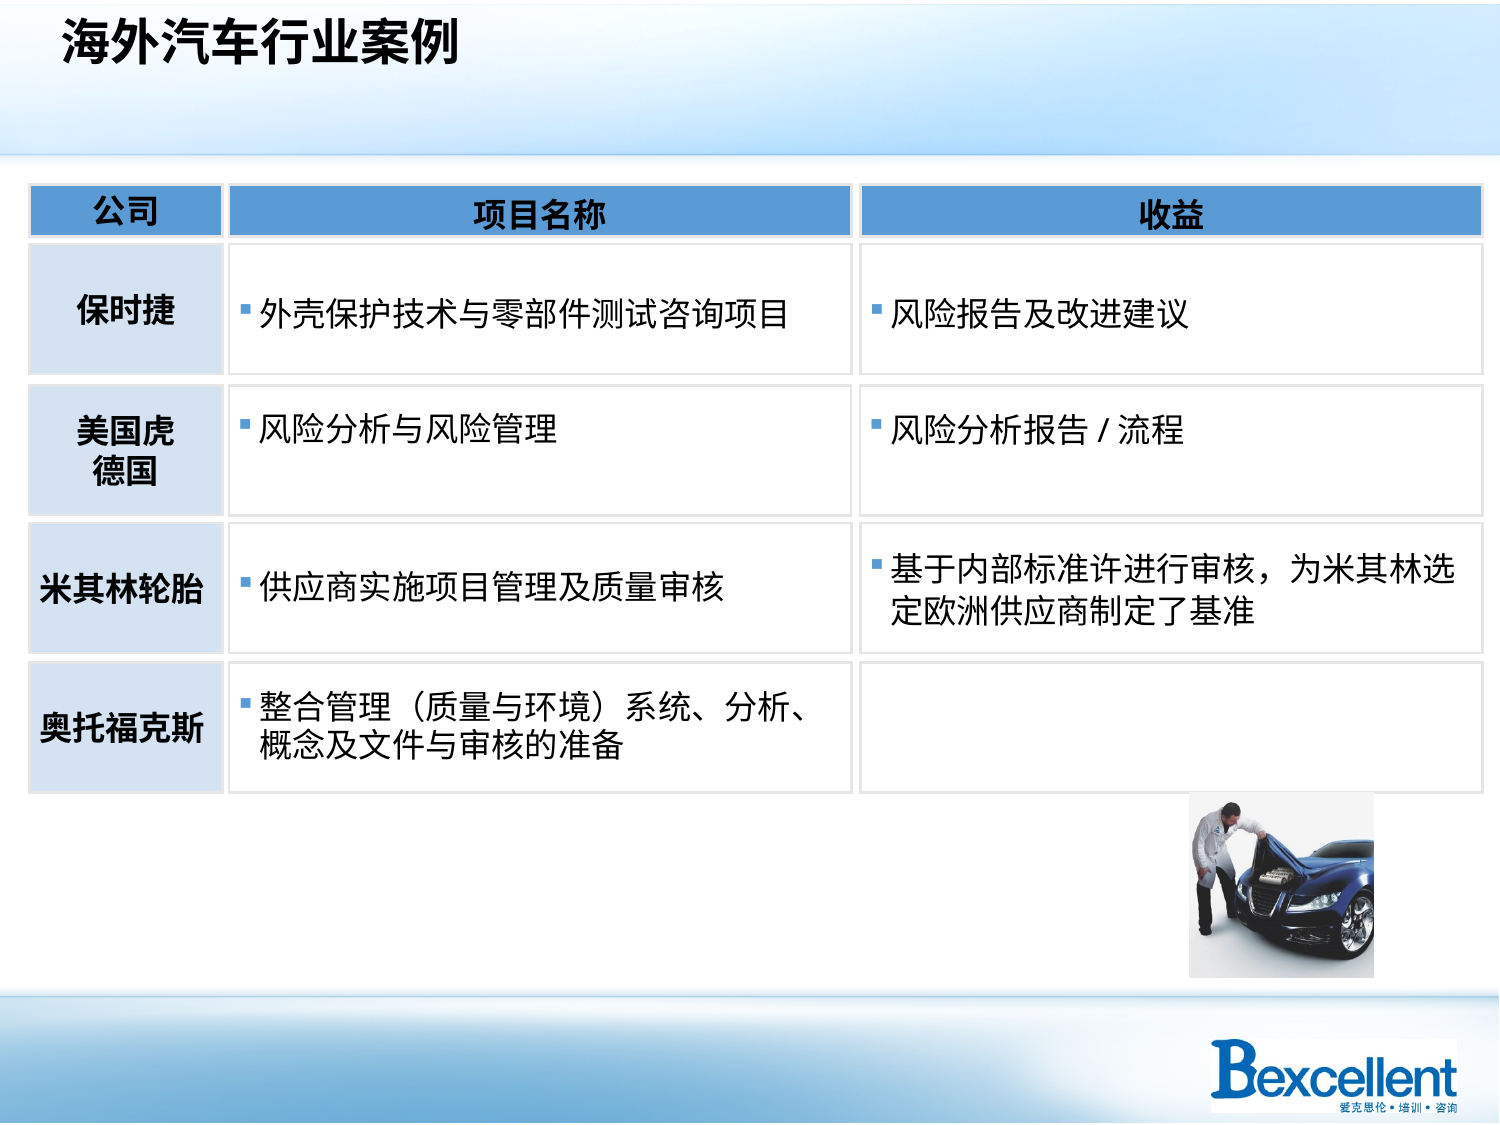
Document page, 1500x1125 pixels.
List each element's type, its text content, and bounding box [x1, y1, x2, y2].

text_box 收益 [860, 184, 1483, 237]
text_box 公司 [29, 184, 223, 237]
text_box 风险分析报告/流程 [860, 385, 1483, 516]
text_box 外壳保护技术与零部件测试咨询项目 [229, 244, 852, 375]
picture [0, 983, 1499, 1123]
picture [1189, 792, 1374, 979]
picture [0, 4, 1500, 166]
text_box 整合管理（质量与环境）系统、分析、概念及文件与审核的准备 [229, 662, 852, 793]
text_box 奥托福克斯 [29, 662, 223, 793]
text_box 风险报告及改进建议 [860, 244, 1483, 375]
text_box 基于内部标准许进行审核，为米其林选定欧洲供应商制定了基准 [860, 522, 1483, 654]
text_box 风险分析与风险管理 [228, 385, 851, 516]
text_box [860, 662, 1483, 793]
text_box 项目名称 [229, 184, 852, 237]
text_box 供应商实施项目管理及质量审核 [229, 522, 852, 654]
text_box 米其林轮胎 [29, 522, 223, 654]
text_box 美国虎 德国 [29, 385, 223, 516]
text_box 海外汽车行业案例 [46, 2, 590, 78]
text_box 保时捷 [29, 244, 223, 375]
